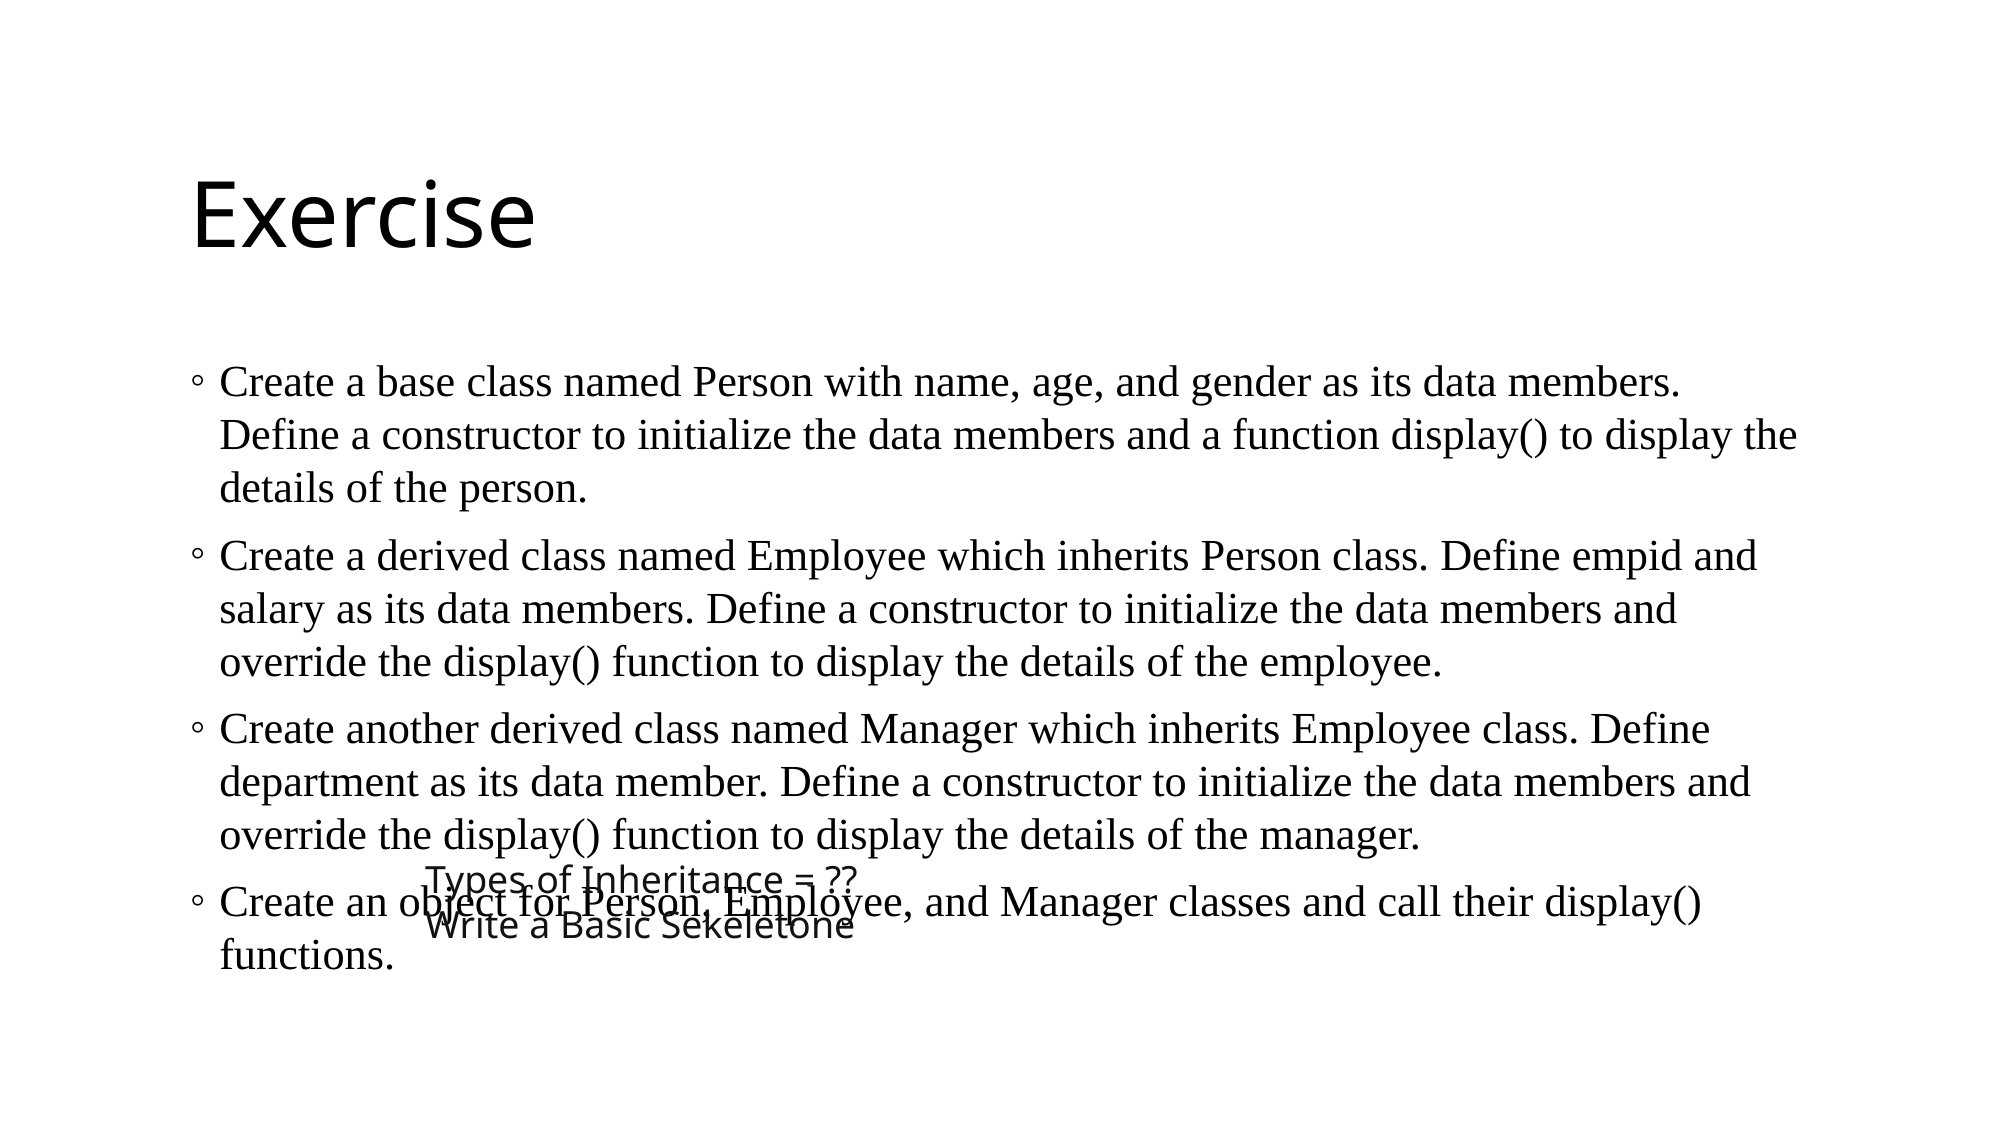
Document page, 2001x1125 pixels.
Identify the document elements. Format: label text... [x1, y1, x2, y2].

list Create a base class named Person with name, age, and gender as its data members. Define a constructor to initialize the data members and a function display() to display the details of the person. Create a derived class named Employee which inherits Person class. Define empid and salary as its data members. Define a constructor to initialize the data members and override the display() function to display the details of the employee. Create another derived class named Manager which inherits Employee class. Define department as its data member. Define a constructor to initialize the data members and override the display() function to display the details of the manager. Create an object for Person, Employee, and Manager classes and call their display() functions. [174, 345, 1825, 990]
title Exercise [174, 105, 1825, 331]
text_box Types of Inheritance = ?? Write a Basic Sekeletone [410, 848, 1410, 954]
